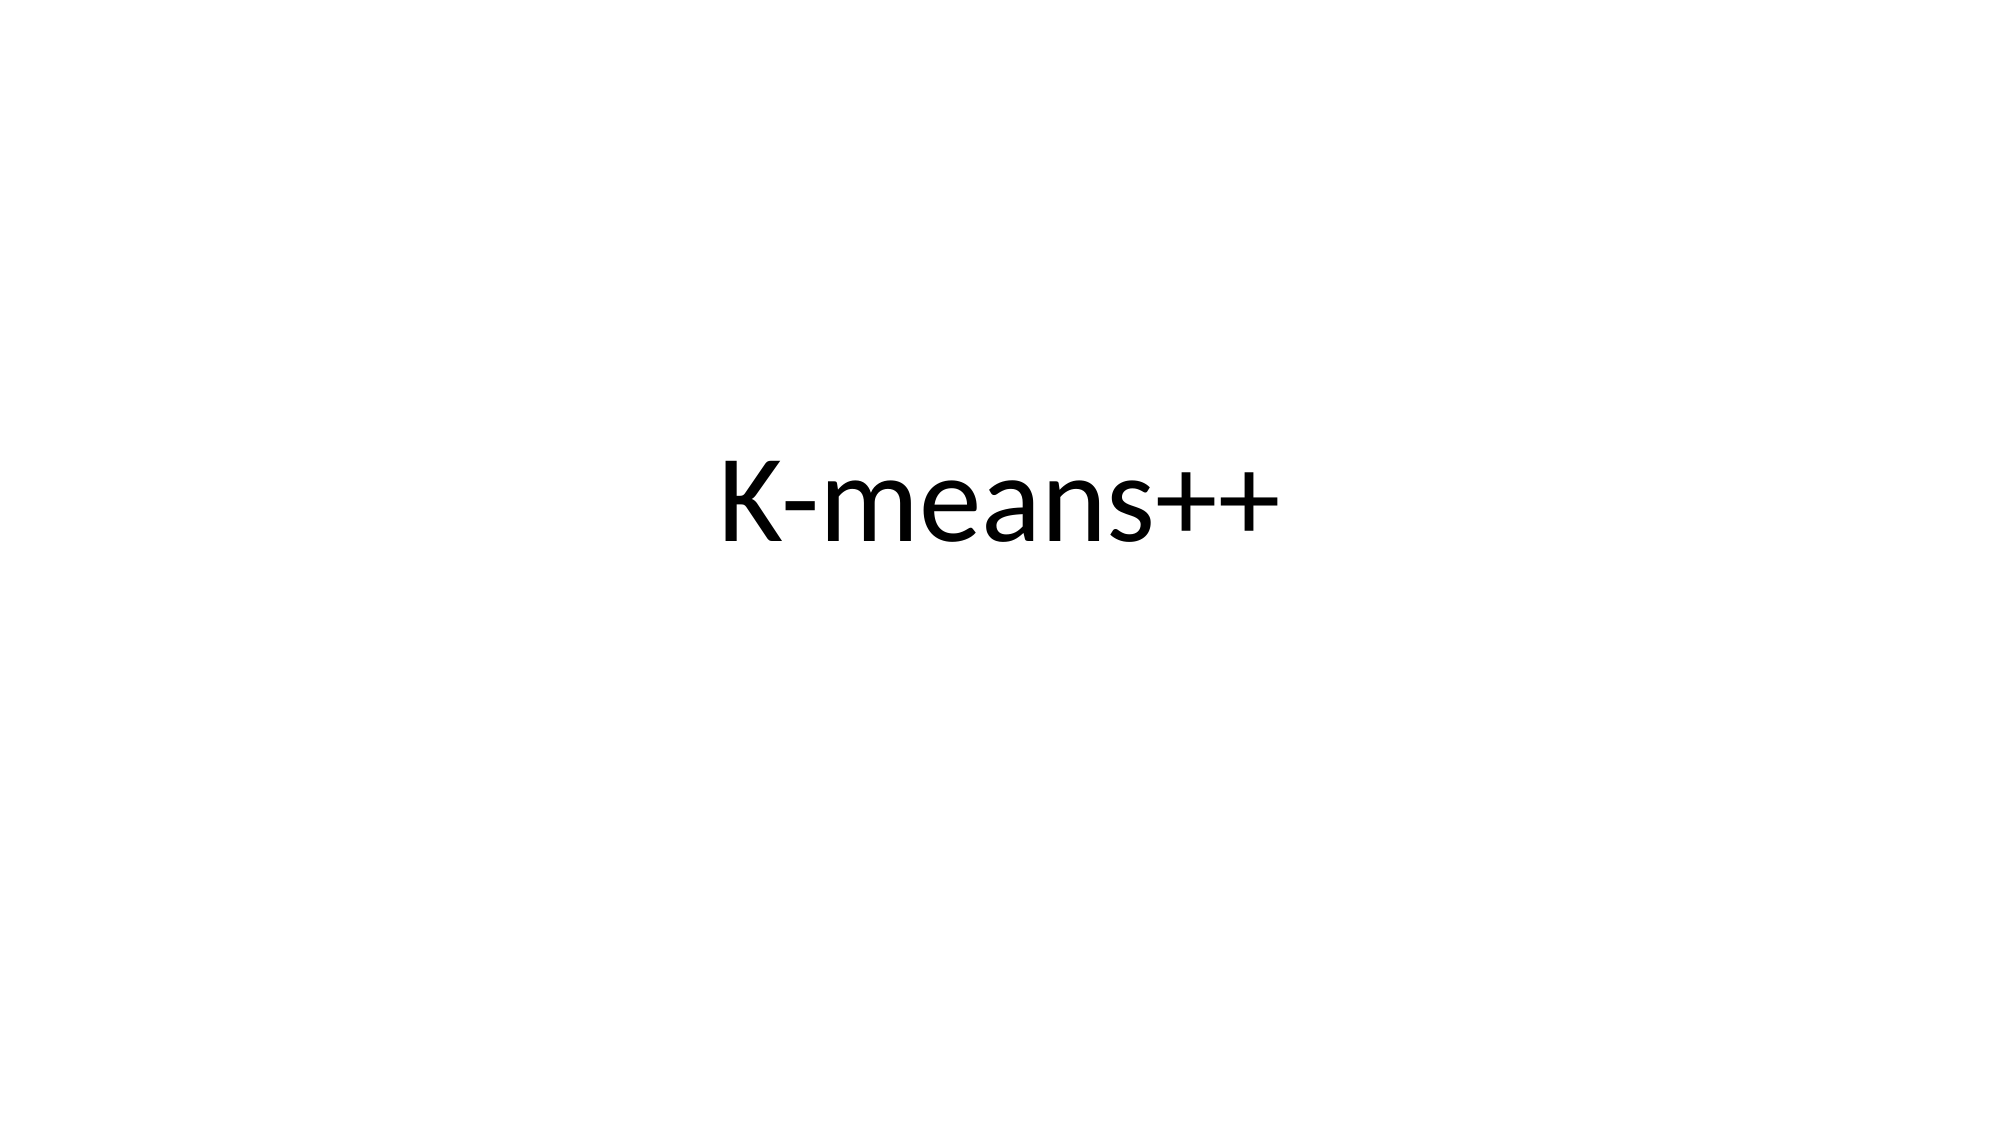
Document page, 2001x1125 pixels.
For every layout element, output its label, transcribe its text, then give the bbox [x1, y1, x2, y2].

title K-means++ [249, 184, 1750, 576]
